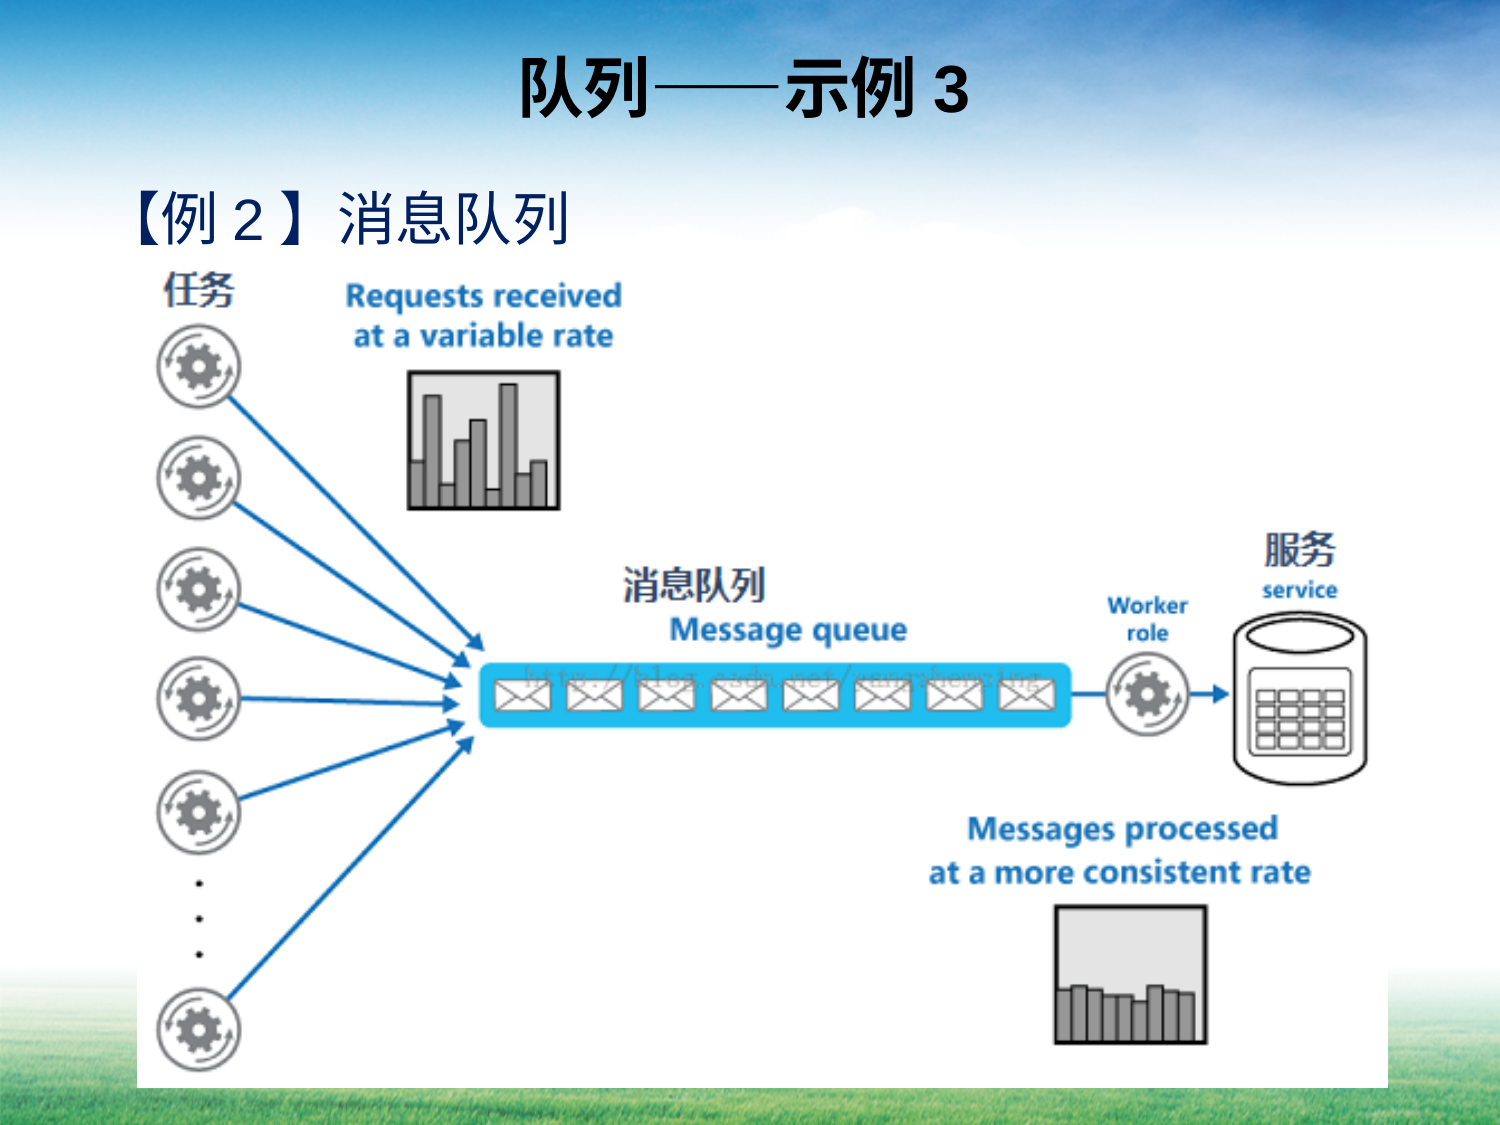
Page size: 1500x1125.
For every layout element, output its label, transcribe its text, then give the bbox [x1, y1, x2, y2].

list 【例2】消息队列 [87, 160, 1432, 1050]
title 队列——示例3 [162, 45, 1325, 126]
picture [0, 0, 1500, 1125]
